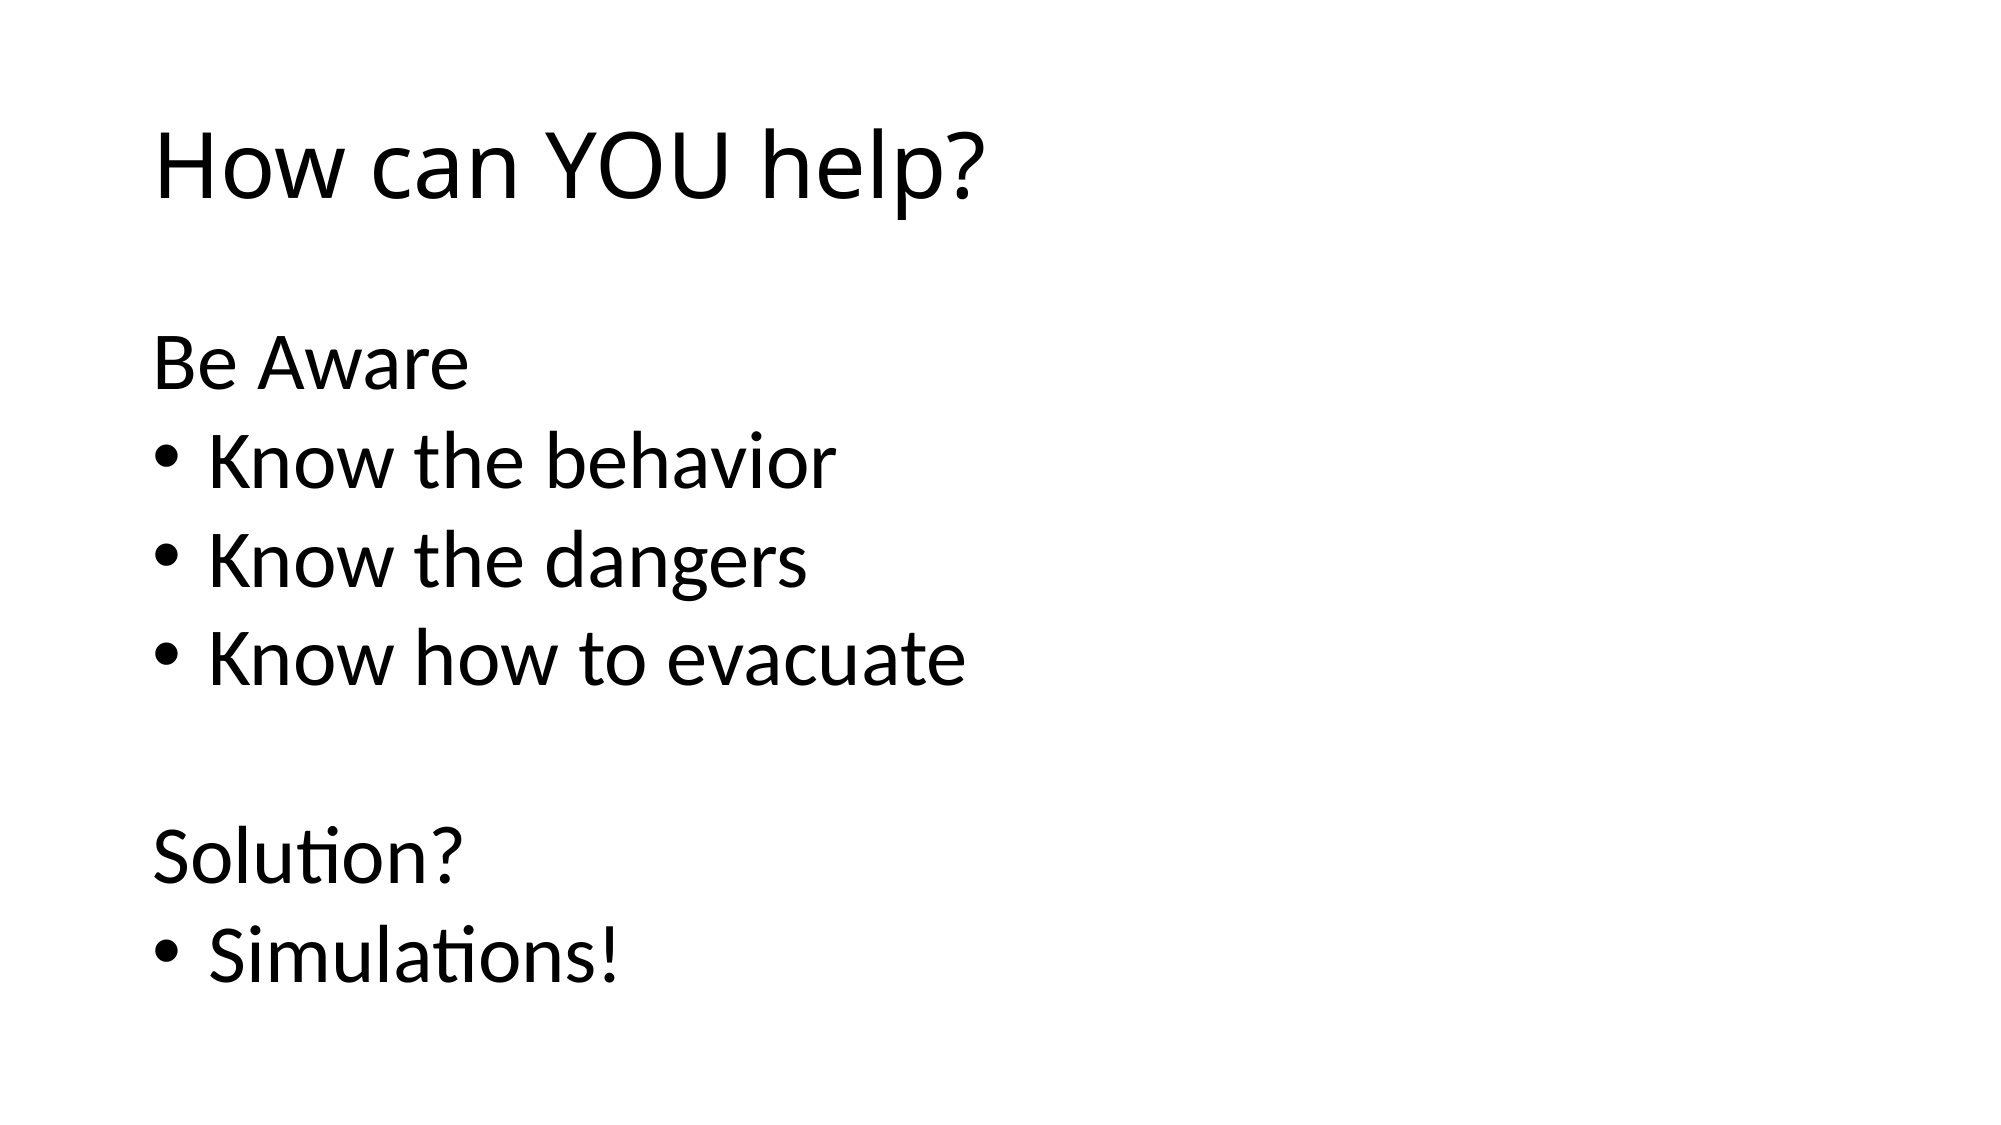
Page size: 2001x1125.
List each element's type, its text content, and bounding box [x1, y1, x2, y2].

title How can YOU help? [137, 59, 1863, 278]
list Be Aware Know the behavior Know the dangers Know how to evacuate Solution? Simulations! [137, 299, 1863, 1014]
